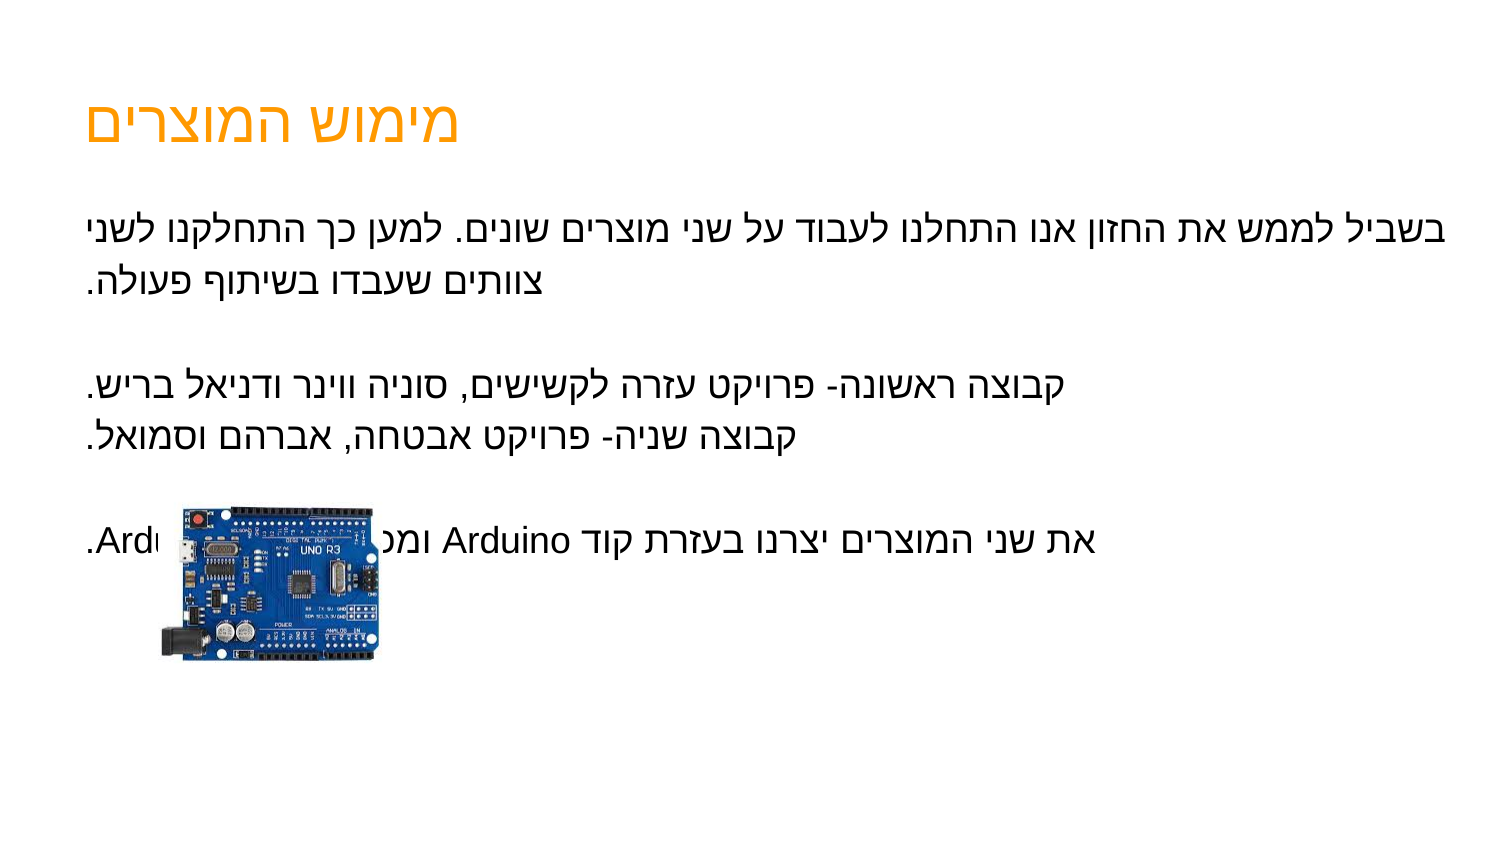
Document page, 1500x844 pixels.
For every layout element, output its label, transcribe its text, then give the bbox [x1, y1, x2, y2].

list בשביל לממש את החזון אנו התחלנו לעבוד על שני מוצרים שונים. למען כך התחלקנו לשני צוותים שעבדו בשיתוף פעולה. קבוצה ראשונה- פרויקט עזרה לקשישים, סוניה ווינר ודניאל בריש. קבוצה שניה- פרויקט אבטחה, אברהם וסמואל. את שני המוצרים יצרנו בעזרת קוד Arduino ומכשיר- Arduino uno. [70, 183, 1468, 745]
title מימוש המוצרים [70, 68, 1468, 163]
picture [157, 470, 384, 696]
